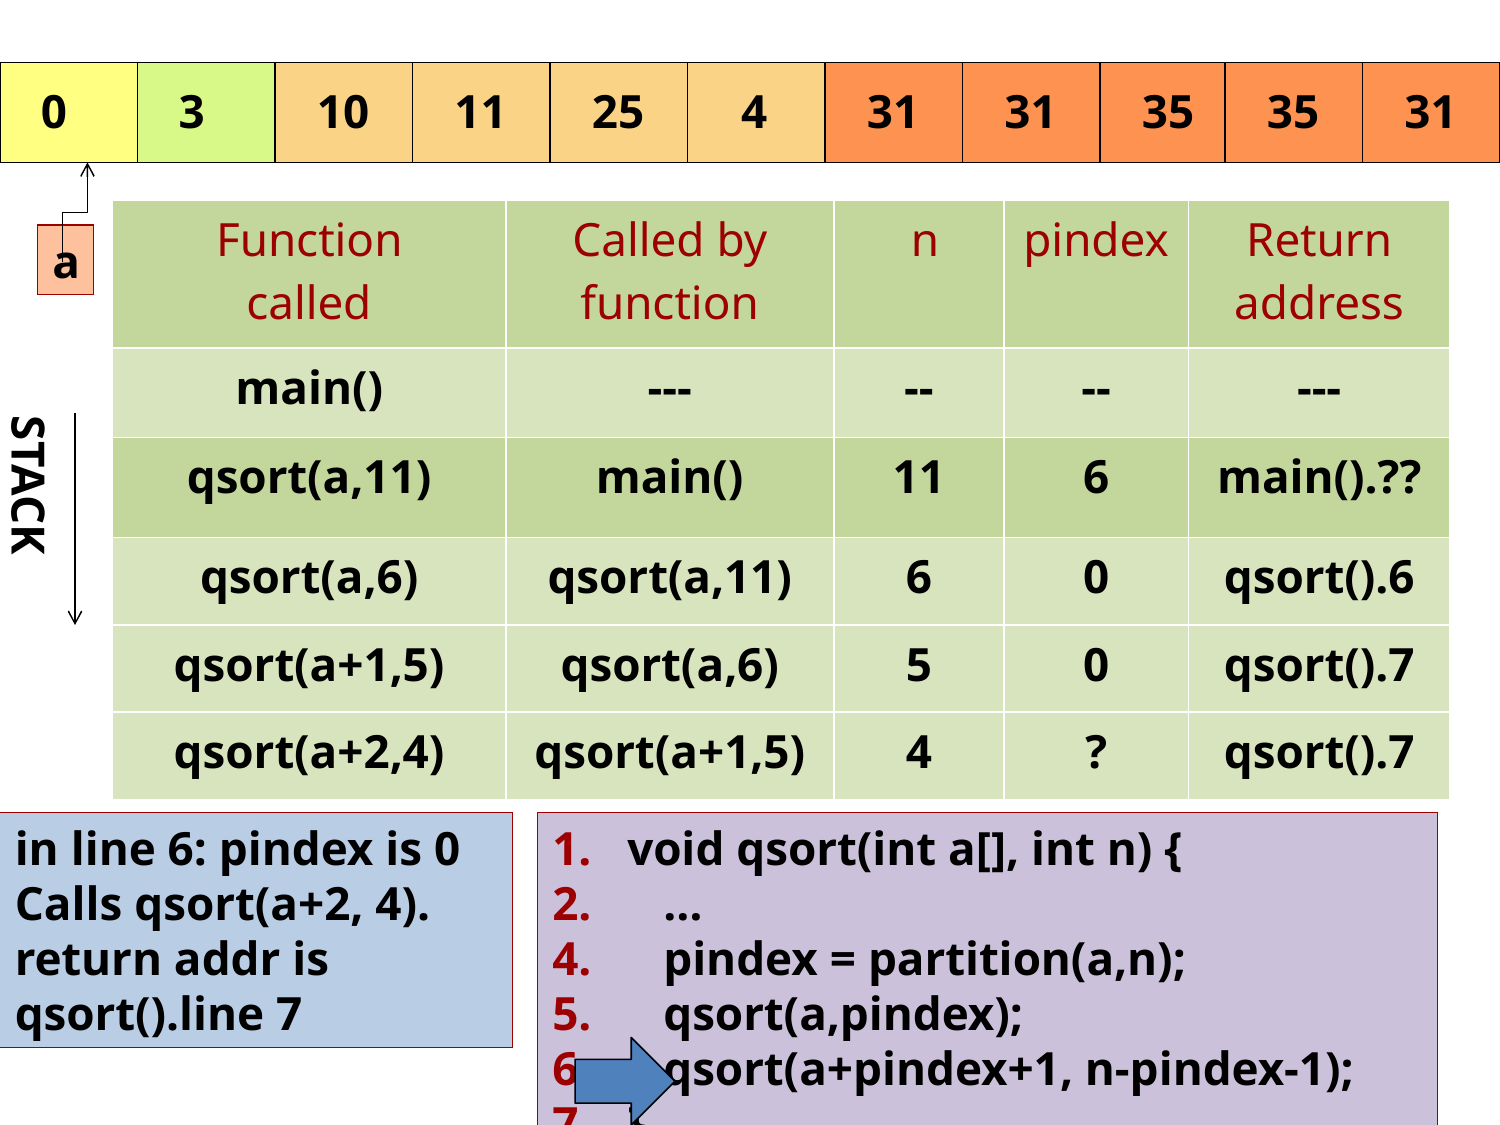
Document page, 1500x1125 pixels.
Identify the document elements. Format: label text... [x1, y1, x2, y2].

table_cell 6 [1005, 438, 1188, 537]
text_box STACK [0, 400, 65, 570]
text_box 35 [1252, 75, 1335, 145]
text_box [1362, 62, 1500, 163]
table_header n [835, 201, 1003, 347]
table_cell 0 [1005, 538, 1188, 624]
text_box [137, 62, 826, 163]
table_cell 0 [1005, 626, 1188, 711]
table_cell ? [1005, 713, 1188, 799]
table_cell qsort(a,11) [507, 538, 833, 624]
text_box [0, 62, 135, 163]
table_header Called by function [507, 201, 833, 347]
table_cell main().?? [1189, 438, 1449, 537]
table_cell 4 [835, 713, 1003, 799]
text_box in line 6: pindex is 0 Calls qsort(a+2, 4). return addr is qsort().line 7 [0, 812, 513, 1048]
table_cell qsort().6 [1189, 538, 1449, 624]
text_box 31 [989, 75, 1072, 145]
table_cell main() [507, 438, 833, 537]
table_header Function called [113, 201, 505, 347]
text_box a [37, 234, 94, 295]
table_cell qsort(a+1,5) [507, 713, 833, 799]
text_box 31 [1389, 75, 1472, 145]
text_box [24, 199, 126, 226]
table_cell qsort(a,11) [113, 438, 505, 537]
table_cell -- [1005, 349, 1188, 437]
text_box [1099, 62, 1224, 163]
text_box [1224, 62, 1362, 163]
table_cell --- [507, 349, 833, 437]
text_box [575, 1037, 676, 1125]
text_box 31 [852, 75, 935, 145]
text_box 0 [26, 75, 83, 145]
table_header Return address [1189, 201, 1449, 347]
text_box [962, 62, 1099, 163]
table_cell qsort(a,6) [507, 626, 833, 711]
table_cell qsort(a+1,5) [113, 626, 505, 711]
table_cell 5 [835, 626, 1003, 711]
table_cell qsort(a,6) [113, 538, 505, 624]
table_cell 11 [835, 438, 1003, 537]
table_cell qsort().7 [1189, 626, 1449, 711]
table_cell qsort().7 [1189, 713, 1449, 799]
text_box void qsort(int a[], int n) { … pindex = partition(a,n); qsort(a,pindex); qsort(a+pindex+1, n-pindex-1); } [537, 812, 1438, 1125]
table_cell --- [1189, 349, 1449, 437]
table_header pindex [1005, 201, 1188, 347]
table_cell qsort(a+2,4) [113, 713, 505, 799]
table_cell -- [835, 349, 1003, 437]
table_cell 6 [835, 538, 1003, 624]
text_box [826, 62, 962, 163]
table_cell main() [113, 349, 505, 437]
text_box 35 [1127, 75, 1210, 145]
